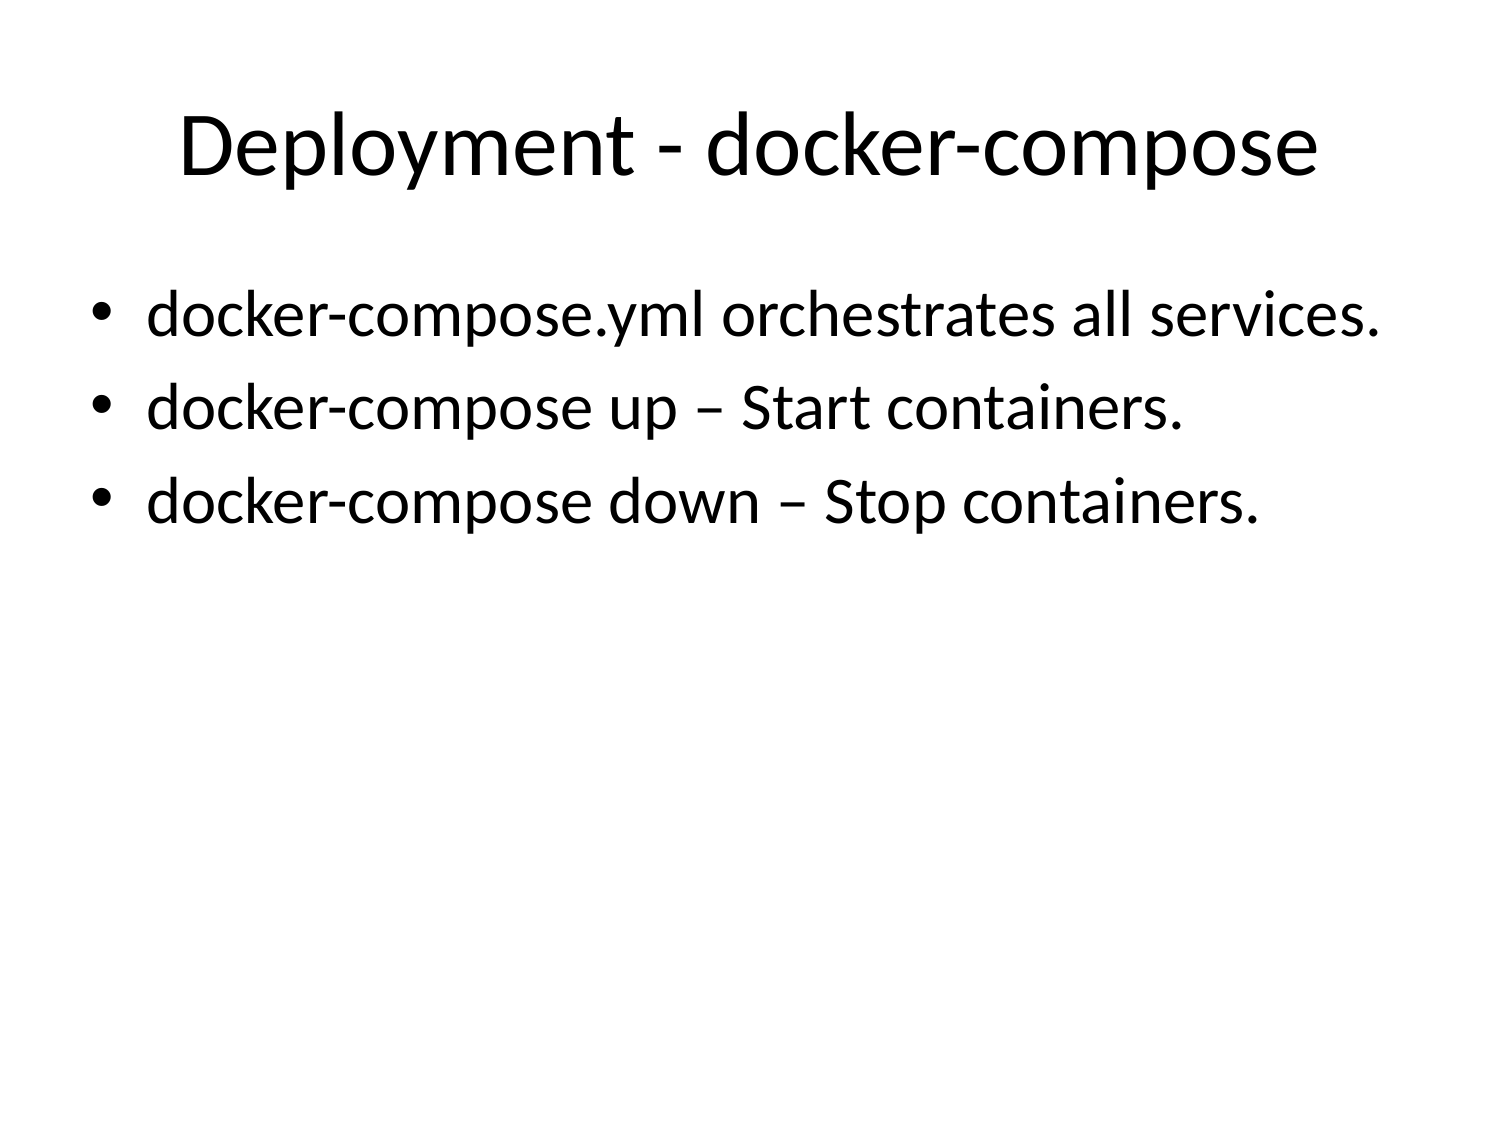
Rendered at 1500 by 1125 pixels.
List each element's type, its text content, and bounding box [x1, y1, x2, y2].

title Deployment - docker-compose [75, 45, 1425, 233]
list docker-compose.yml orchestrates all services. docker-compose up – Start containers. docker-compose down – Stop containers. [75, 262, 1425, 1005]
